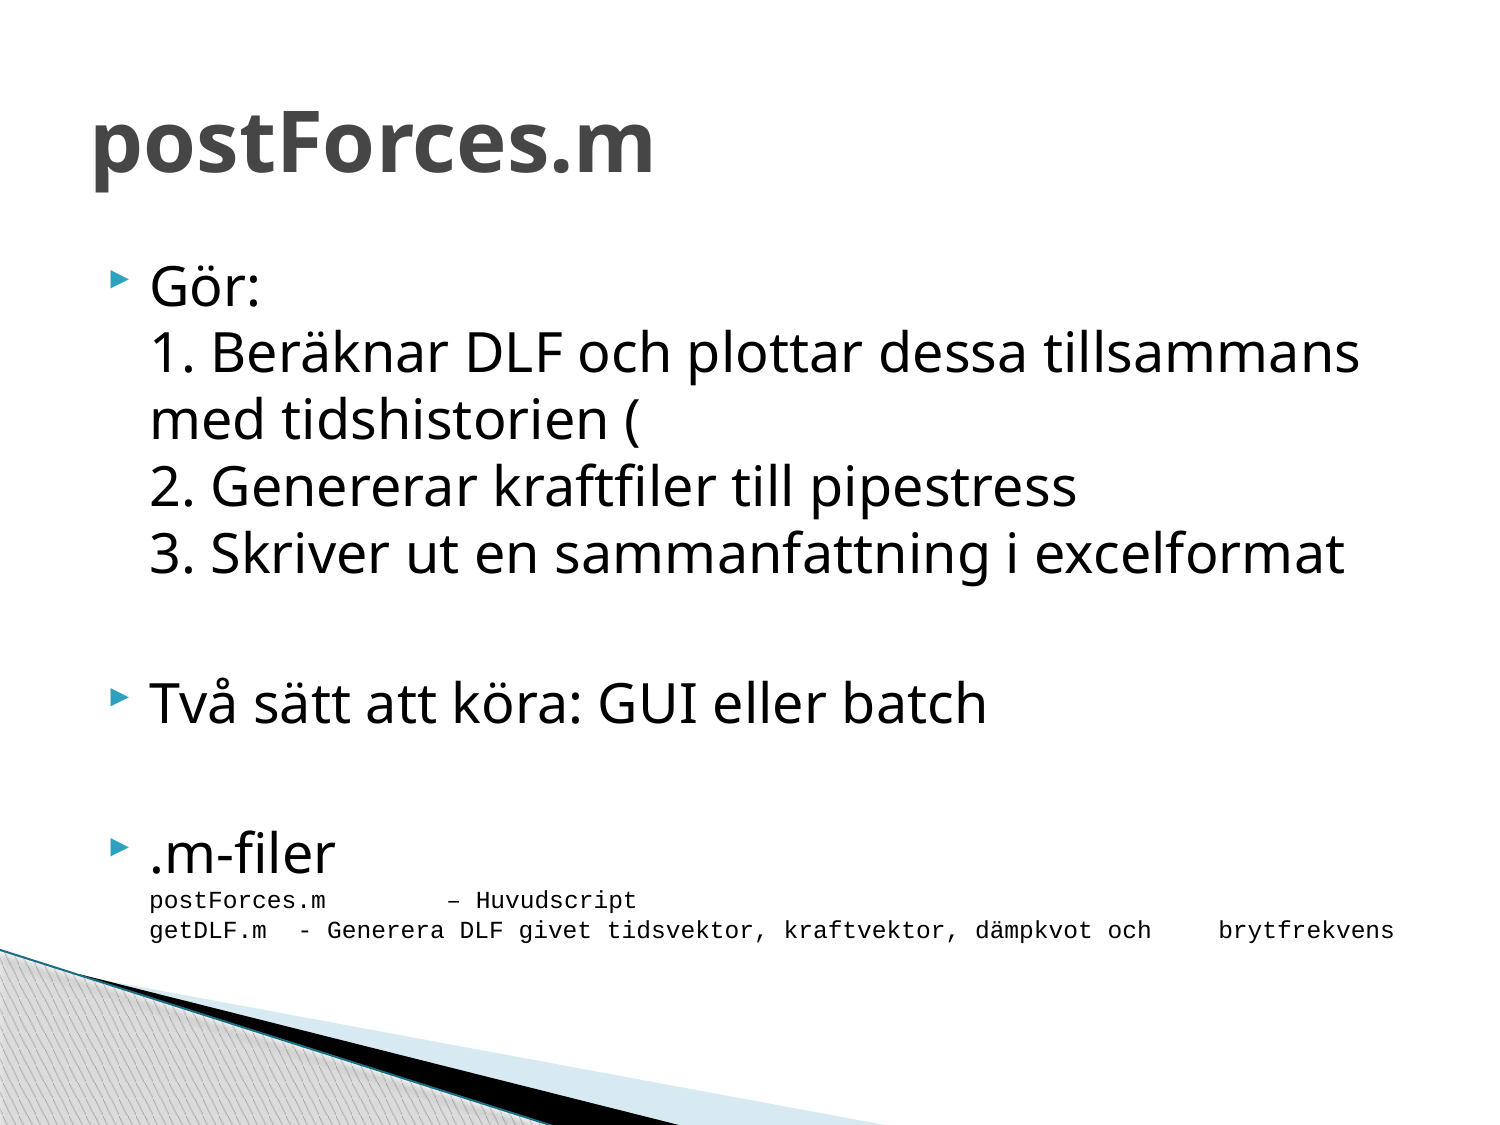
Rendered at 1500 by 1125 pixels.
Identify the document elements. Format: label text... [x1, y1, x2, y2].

title postForces.m [75, 45, 1425, 233]
list Gör: 1. Beräknar DLF och plottar dessa tillsammans med tidshistorien ( 2. Genererar kraftfiler till pipestress 3. Skriver ut en sammanfattning i excelformat Två sätt att köra: GUI eller batch .m-filer postForces.m – Huvudscript getDLF.m - Generera DLF givet tidsvektor, kraftvektor, dämpkvot och brytfrekvens [75, 243, 1425, 986]
